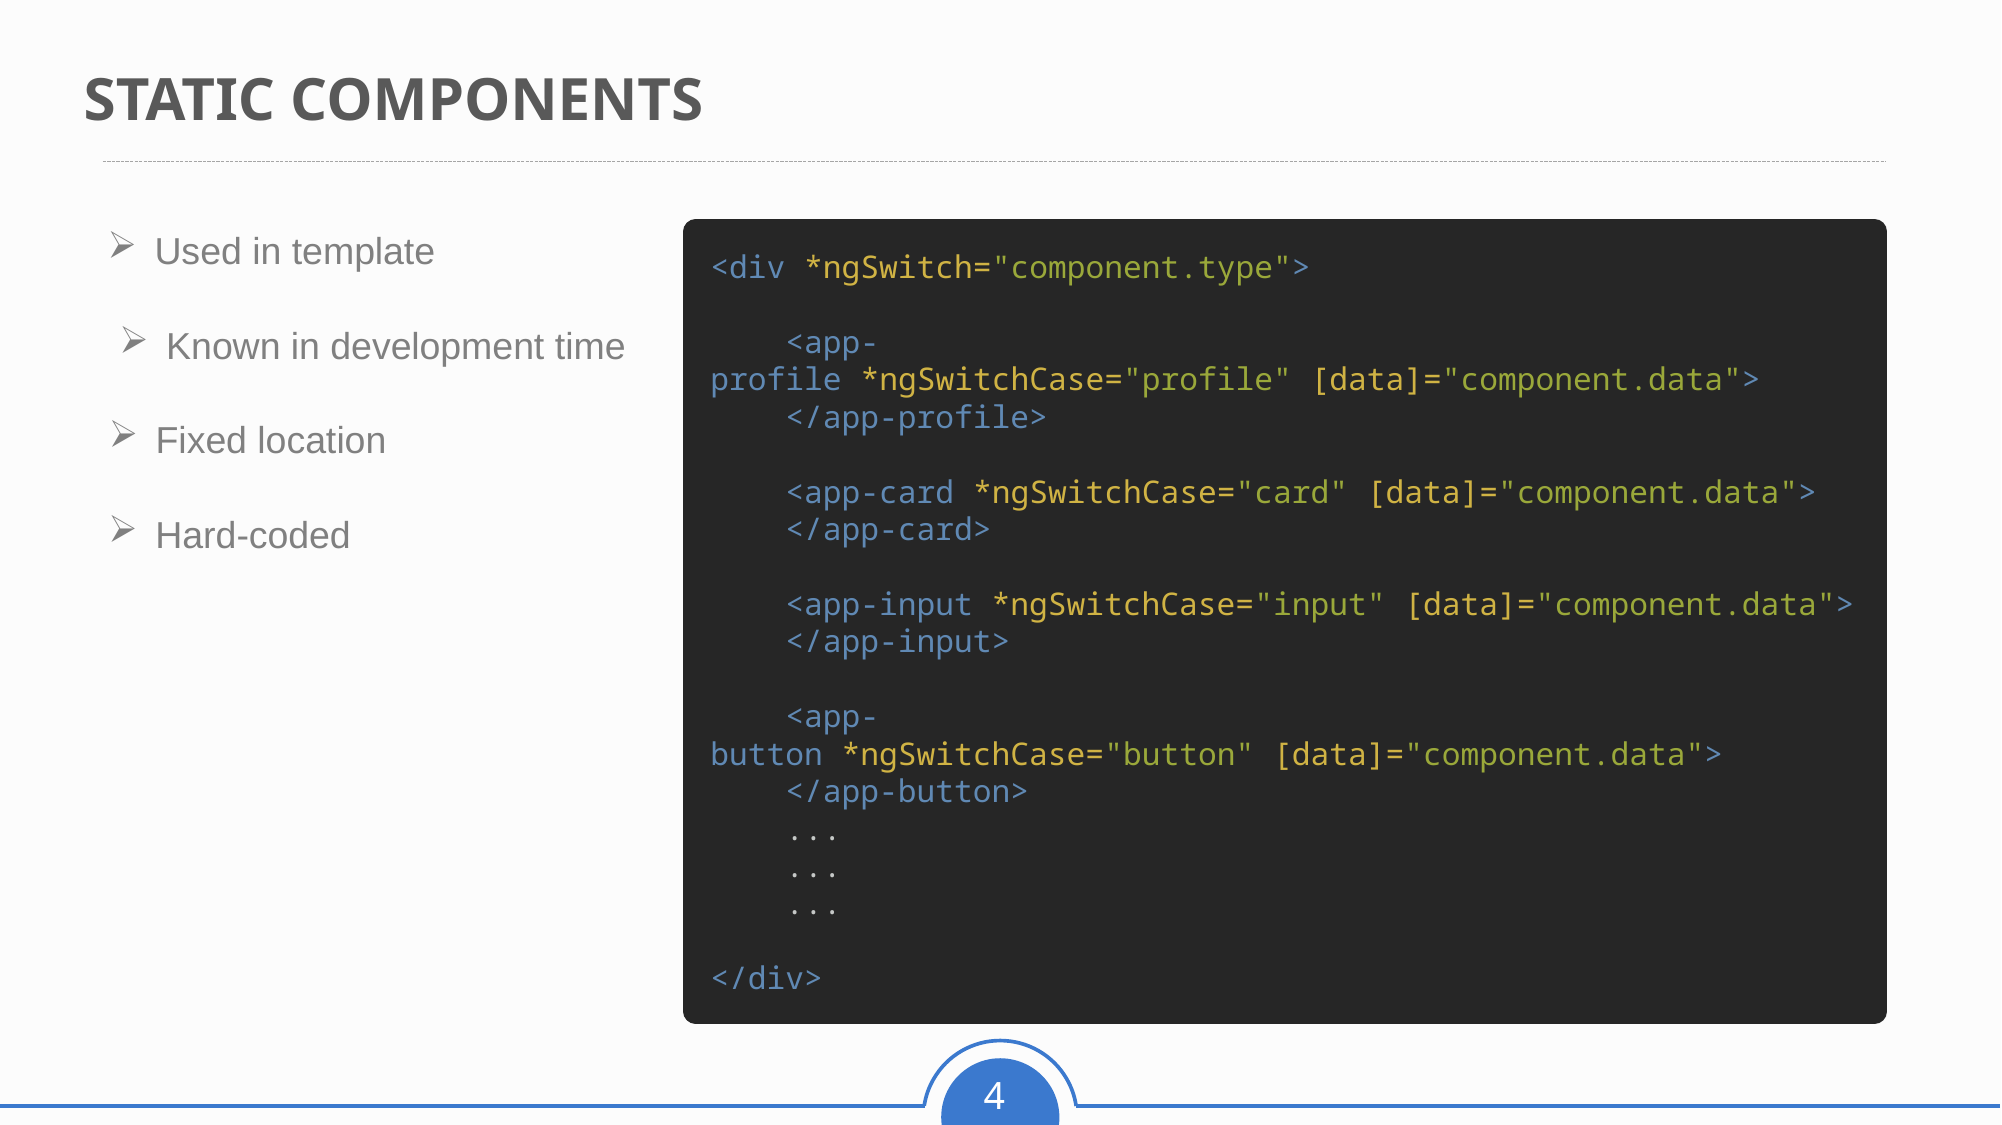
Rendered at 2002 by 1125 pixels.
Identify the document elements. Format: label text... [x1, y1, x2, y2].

text_box Known in development time [104, 314, 641, 375]
text_box Fixed location [93, 408, 402, 469]
text_box <div *ngSwitch="component.type"> <app-profile *ngSwitchCase="profile" [data]="component.data"> </app-profile> <app-card *ngSwitchCase="card" [data]="component.data"> </app-card> <app-input *ngSwitchCase="input" [data]="component.data"> </app-input> <app-button *ngSwitchCase="button" [data]="component.data"> </app-button> ... ... ... </div> [694, 230, 1877, 1013]
text_box Hard-coded [93, 503, 366, 564]
text_box STATIC COMPONENTS [68, 54, 718, 140]
text_box Used in template [92, 219, 451, 280]
